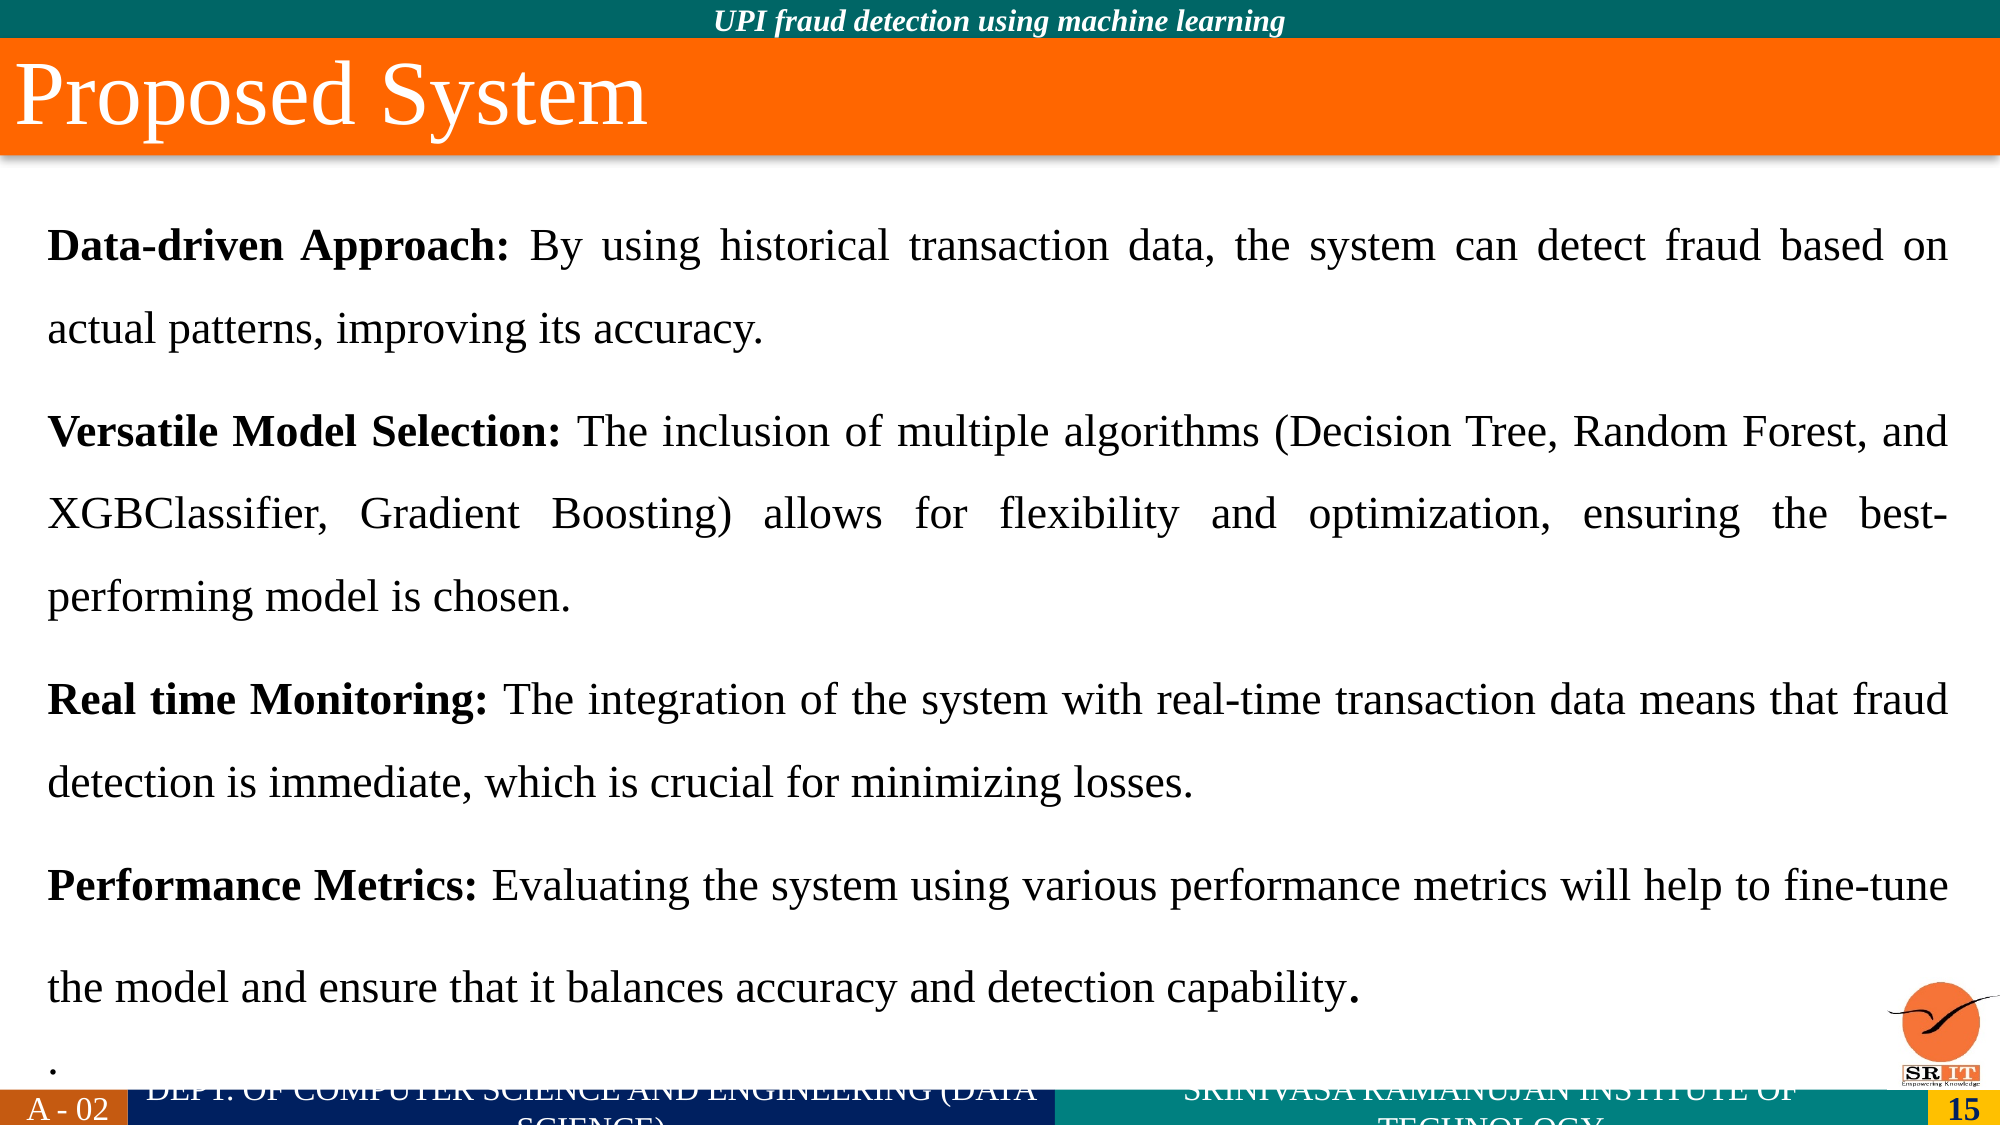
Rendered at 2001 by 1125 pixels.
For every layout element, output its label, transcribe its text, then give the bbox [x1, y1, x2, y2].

title Proposed System [0, 38, 2000, 156]
picture [1887, 977, 2000, 1090]
list Data-driven Approach: By using historical transaction data, the system can detect fraud based on actual patterns, improving its accuracy. Versatile Model Selection: The inclusion of multiple algorithms (Decision Tree, Random Forest, and XGBClassifier, Gradient Boosting) allows for flexibility and optimization, ensuring the best-performing model is chosen. Real time Monitoring: The integration of the system with real-time transaction data means that fraud detection is immediate, which is crucial for minimizing losses. Performance Metrics: Evaluating the system using various performance metrics will help to fine-tune the model and ensure that it balances accuracy and detection capability. . [32, 179, 1966, 1066]
